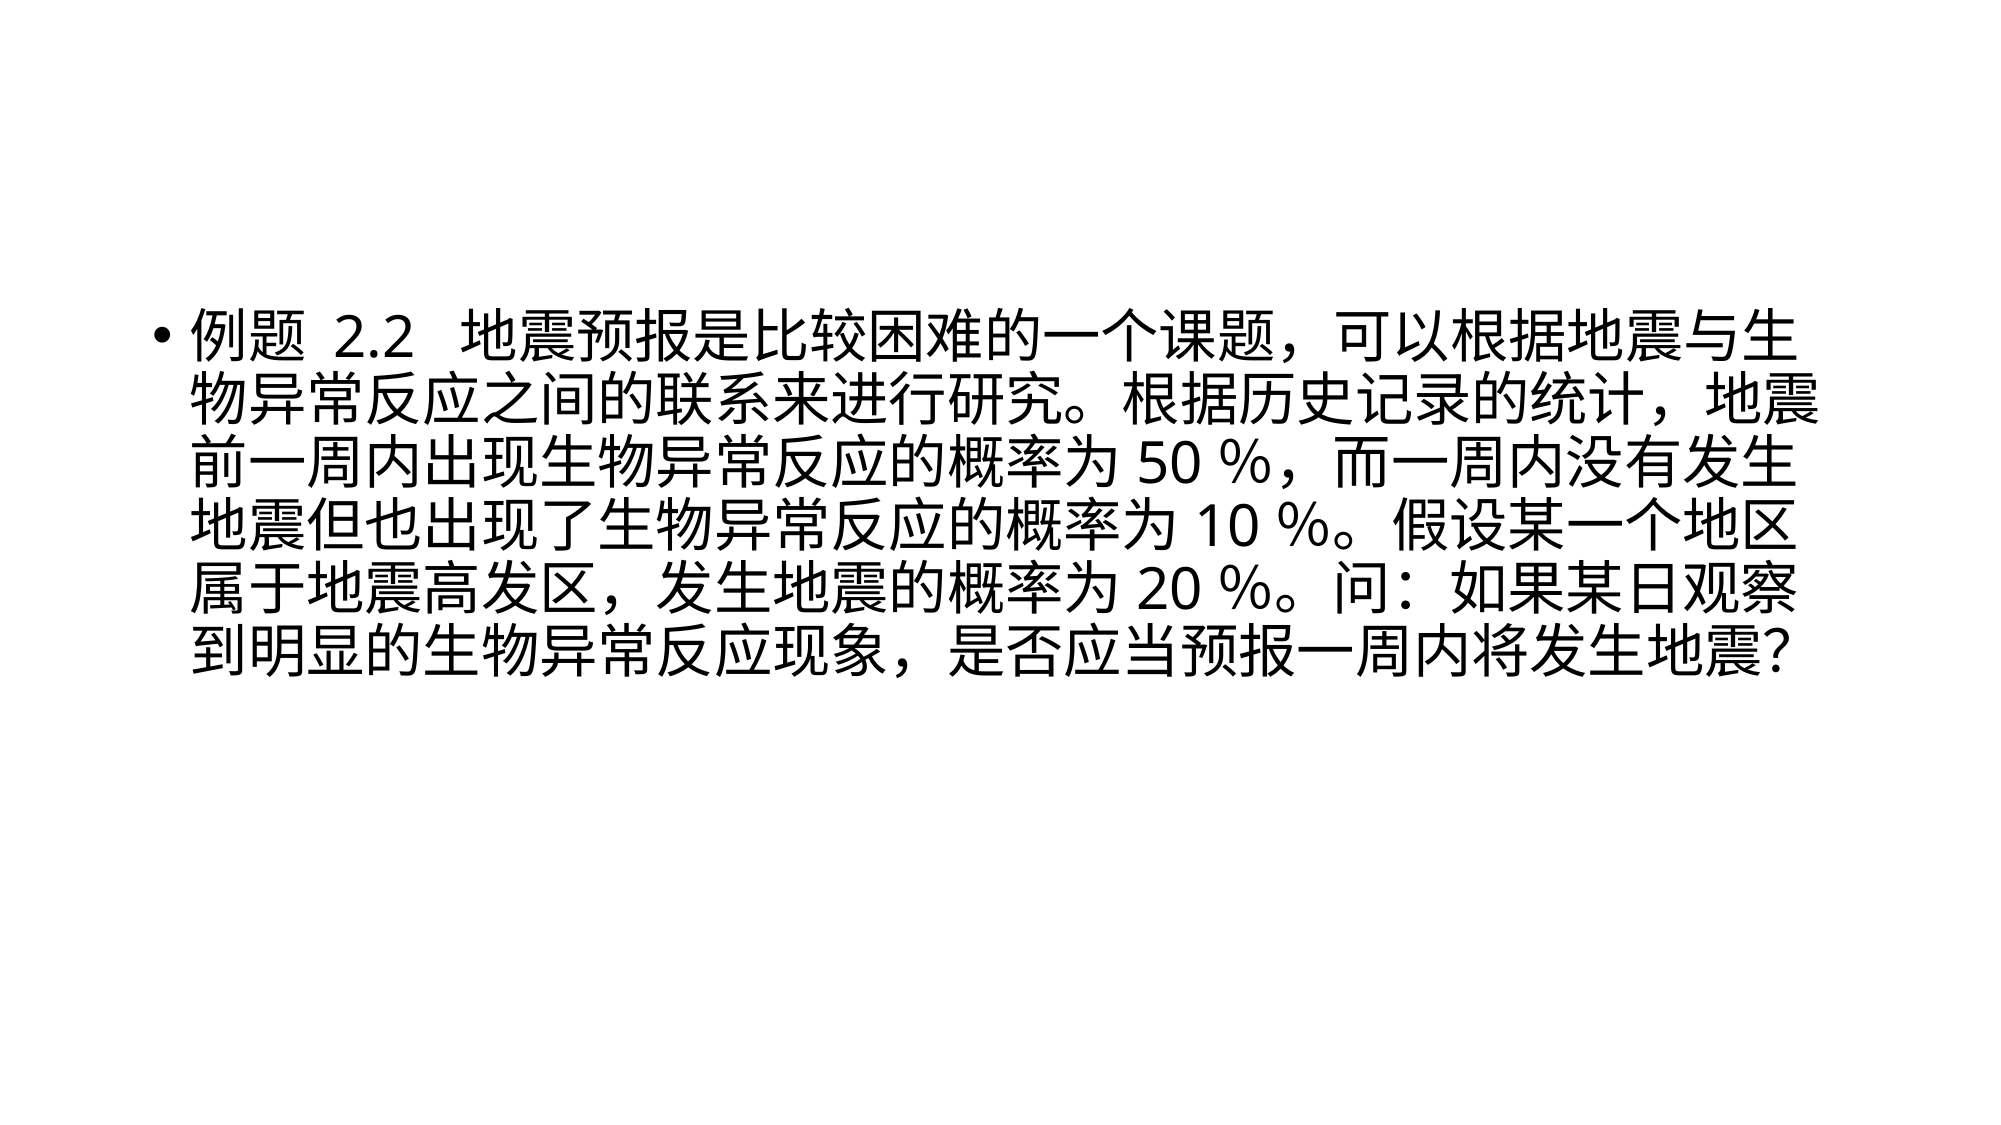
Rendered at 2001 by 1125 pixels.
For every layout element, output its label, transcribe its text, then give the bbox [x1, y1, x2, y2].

list 例题 2.2 地震预报是比较困难的一个课题，可以根据地震与生物异常反应之间的联系来进行研究。根据历史记录的统计，地震前一周内出现生物异常反应的概率为50％，而一周内没有发生地震但也出现了生物异常反应的概率为10％。假设某一个地区属于地震高发区，发生地震的概率为20％。问：如果某日观察到明显的生物异常反应现象，是否应当预报一周内将发生地震？ [137, 299, 1863, 1014]
